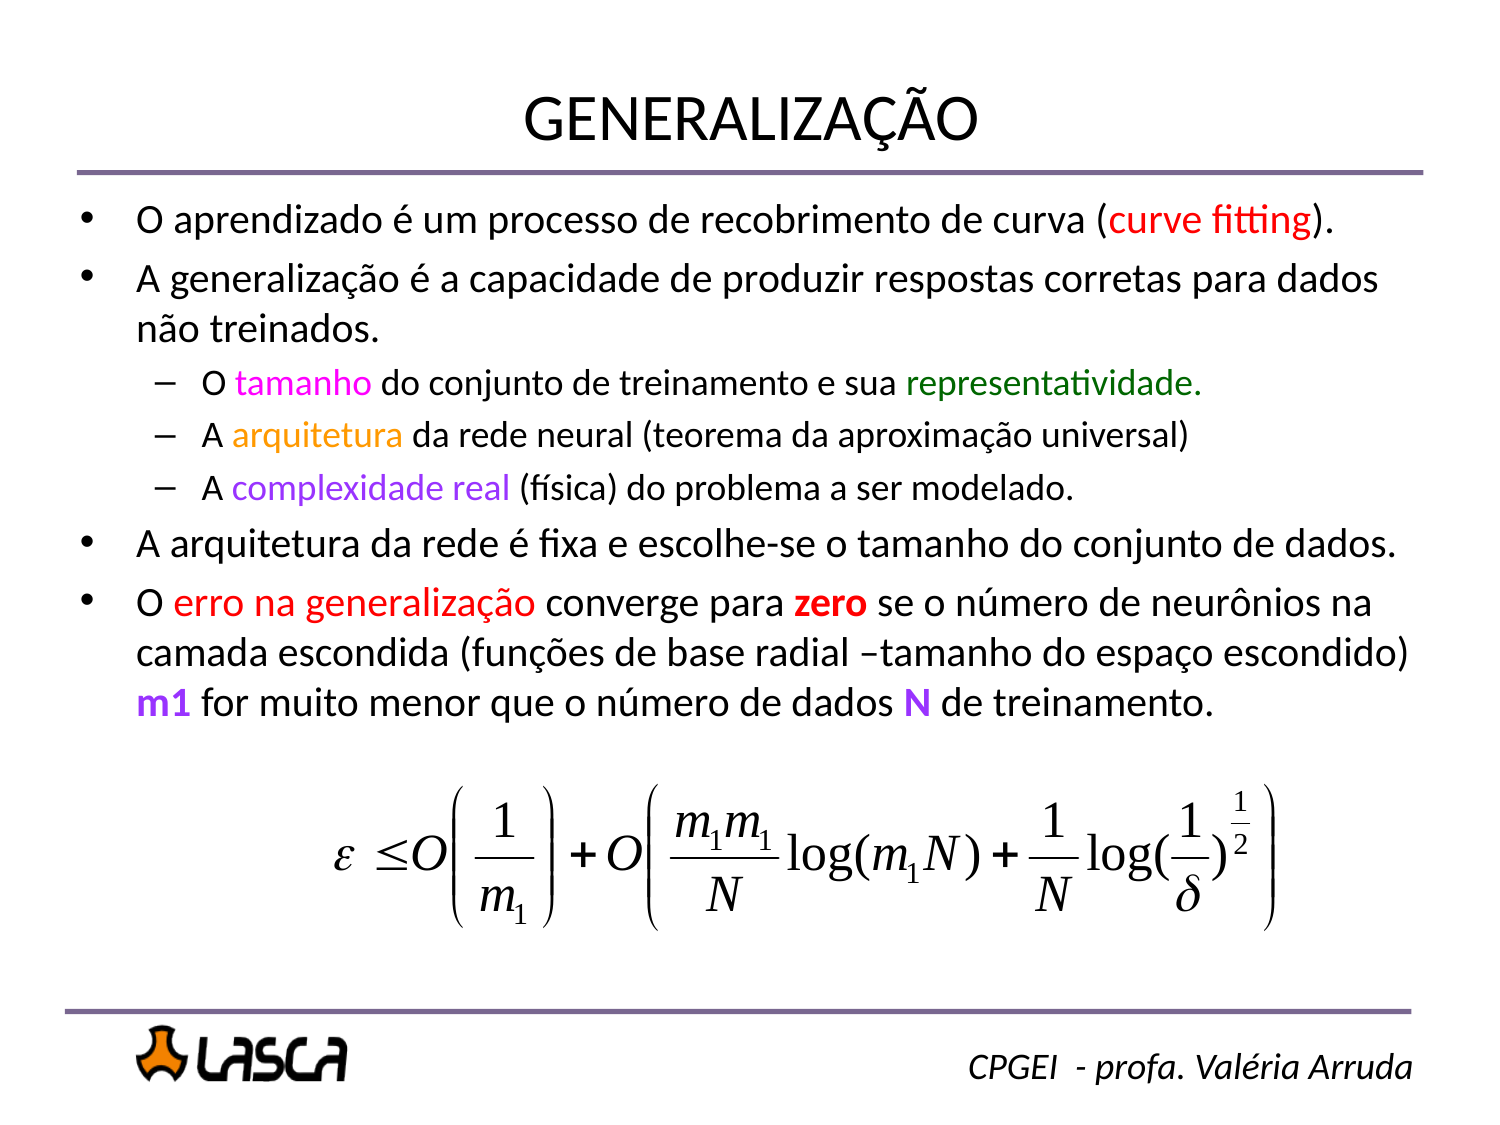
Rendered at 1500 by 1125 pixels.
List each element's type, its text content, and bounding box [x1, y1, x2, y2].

list O aprendizado é um processo de recobrimento de curva (curve fitting). A generalização é a capacidade de produzir respostas corretas para dados não treinados. O tamanho do conjunto de treinamento e sua representatividade. A arquitetura da rede neural (teorema da aproximação universal) A complexidade real (física) do problema a ser modelado. A arquitetura da rede é fixa e escolhe-se o tamanho do conjunto de dados. O erro na generalização converge para zero se o número de neurônios na camada escondida (funções de base radial –tamanho do espaço escondido) m1 for muito menor que o número de dados N de treinamento. [64, 184, 1448, 1000]
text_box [324, 774, 1292, 941]
title GENERALIZAÇÃO [76, 66, 1428, 162]
picture [123, 1011, 359, 1102]
